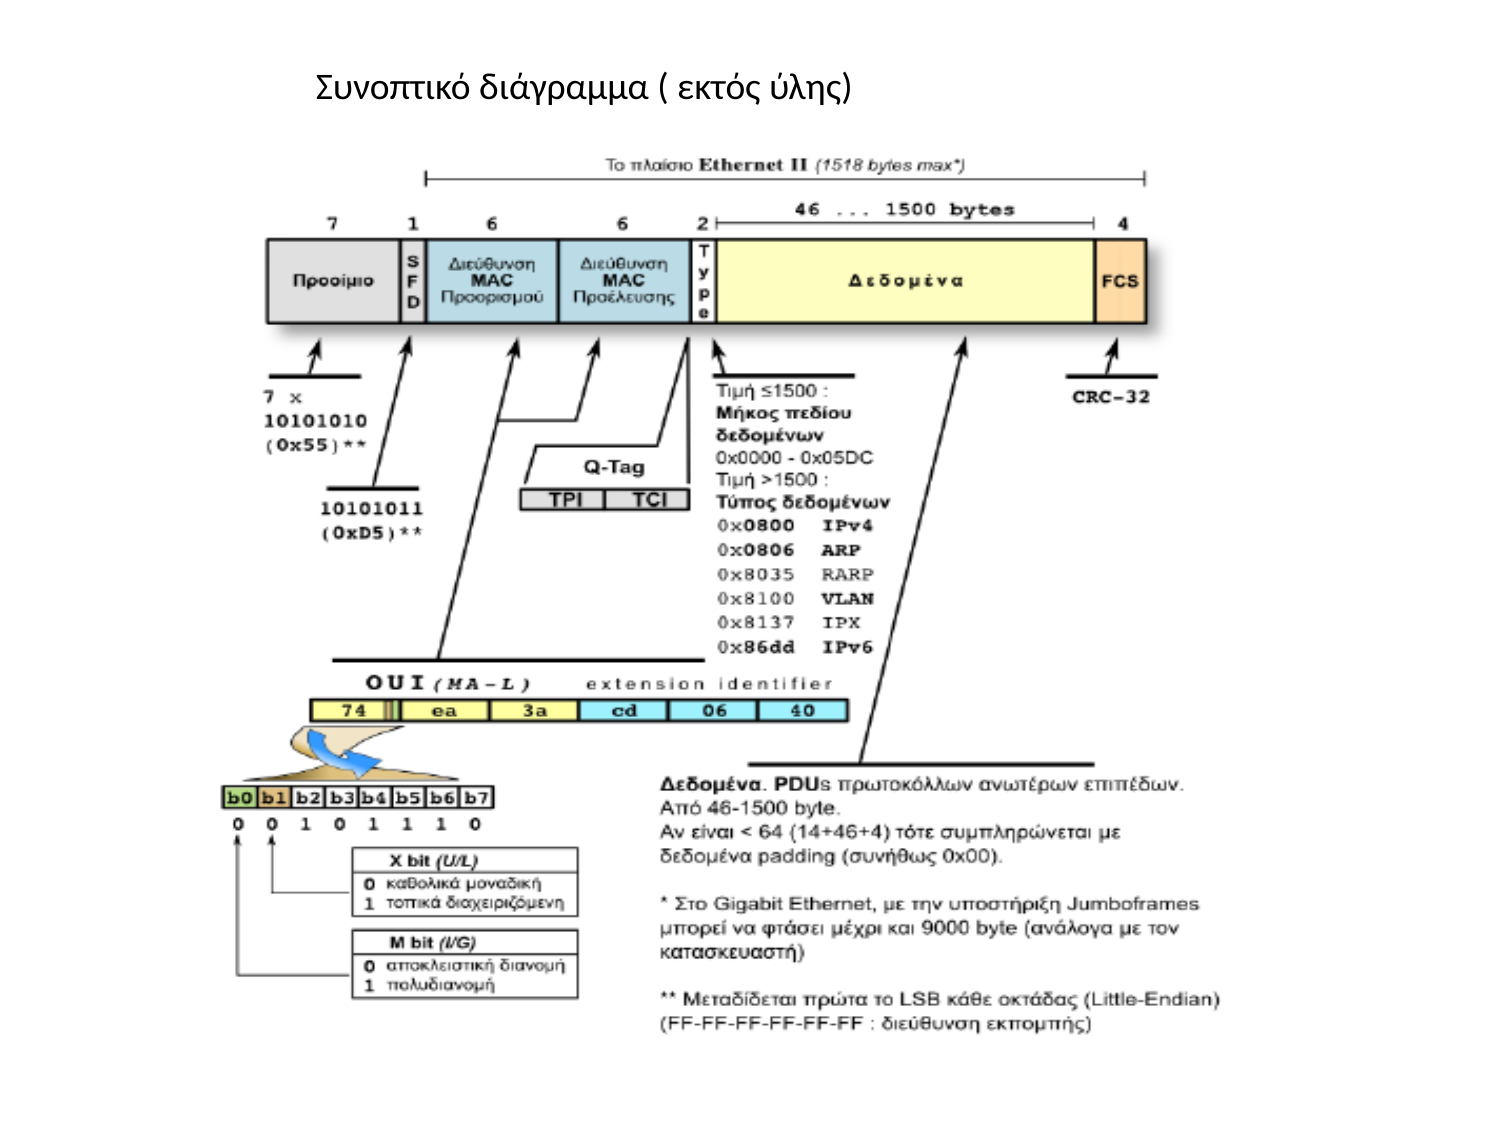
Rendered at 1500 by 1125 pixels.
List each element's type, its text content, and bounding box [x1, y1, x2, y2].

picture [135, 148, 1389, 1071]
text_box Συνοπτικό διάγραμμα ( εκτός ύλης) [301, 54, 1223, 115]
